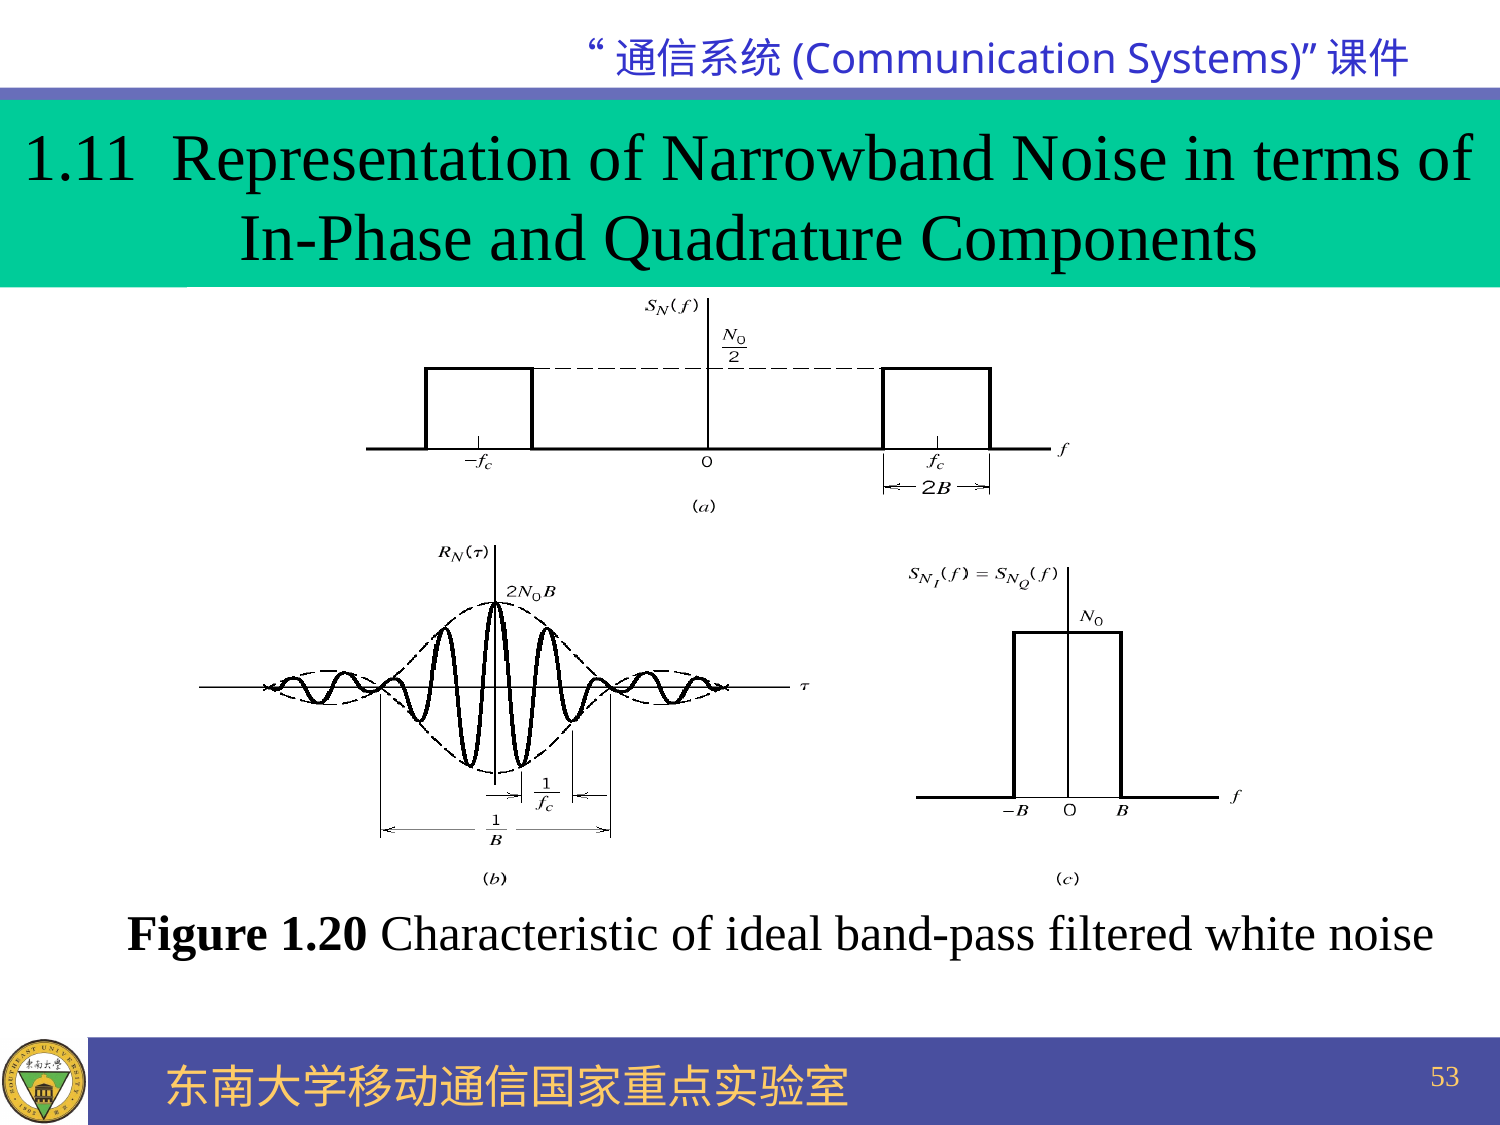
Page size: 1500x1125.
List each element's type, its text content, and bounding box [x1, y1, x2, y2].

slide_number 53 [1299, 1050, 1475, 1125]
picture [0, 1038, 88, 1125]
text_box 1.11 Representation of Narrowband Noise in terms of In-Phase and Quadrature Components [0, 99, 1500, 288]
picture [187, 287, 1251, 888]
text_box Figure 1.20 Characteristic of ideal band-pass filtered white noise [99, 900, 1463, 1013]
